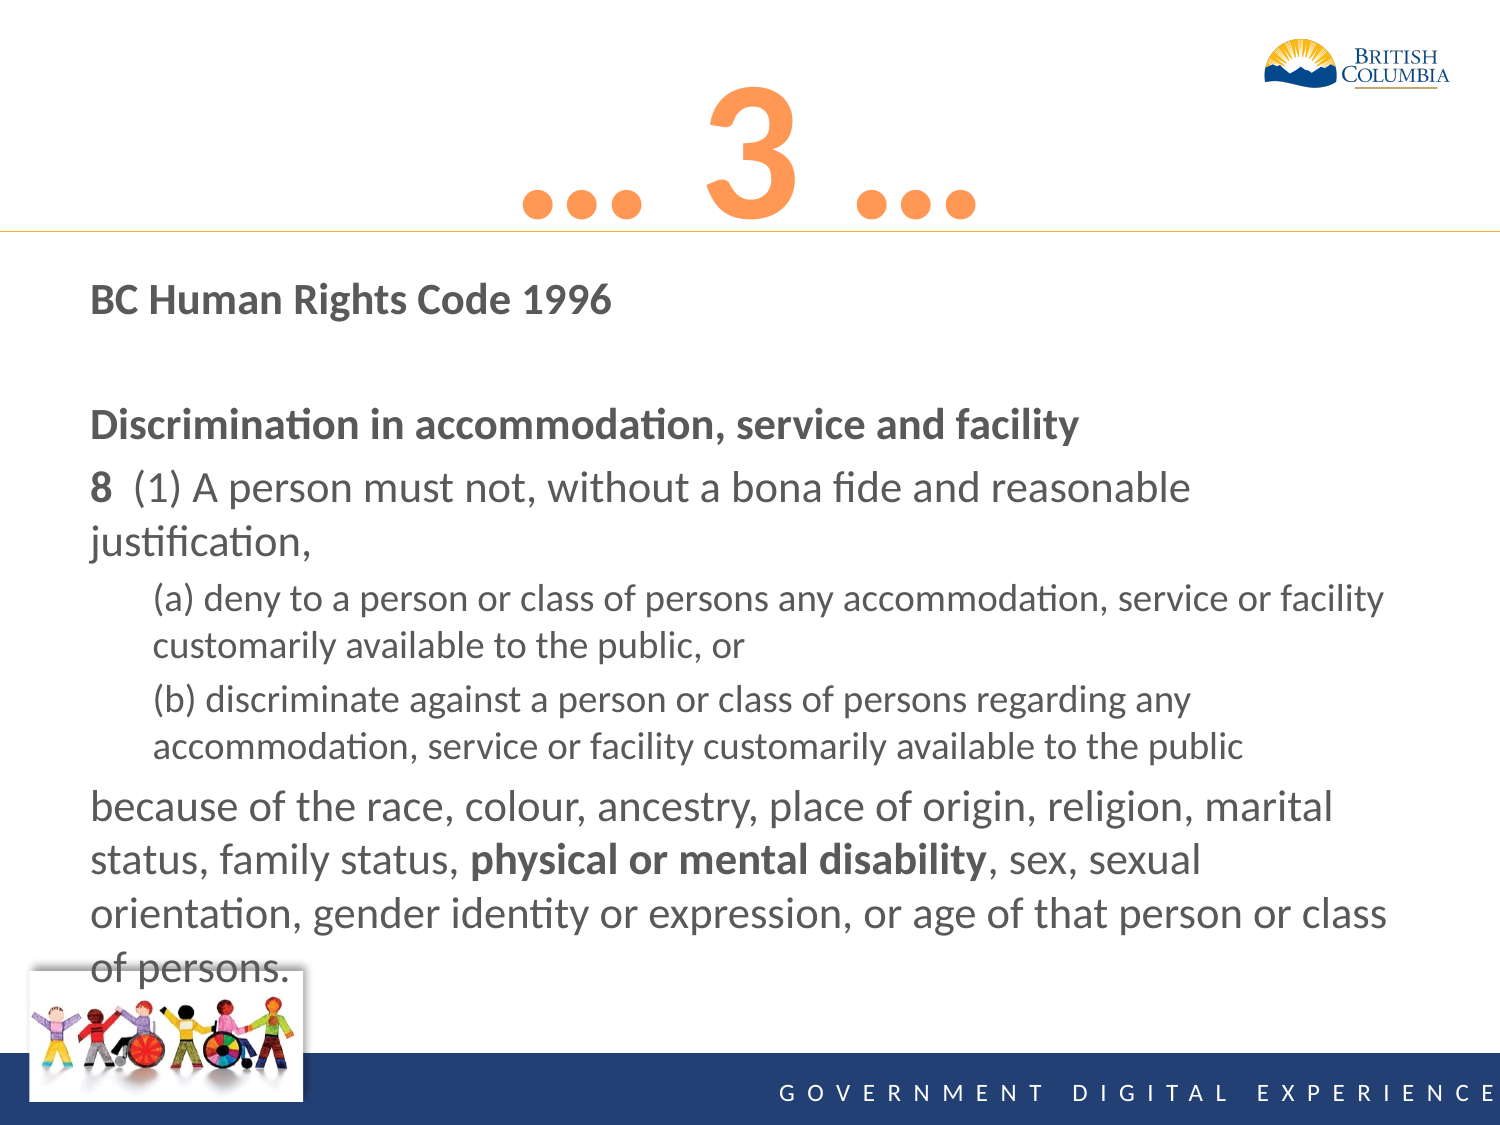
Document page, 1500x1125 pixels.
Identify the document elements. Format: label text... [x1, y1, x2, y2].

picture [29, 971, 304, 1102]
list BC Human Rights Code 1996 Discrimination in accommodation, service and facility 8 (1) A person must not, without a bona fide and reasonable justification, (a) deny to a person or class of persons any accommodation, service or facility customarily available to the public, or (b) discriminate against a person or class of persons regarding any accommodation, service or facility customarily available to the public because of the race, colour, ancestry, place of origin, religion, marital status, family status, physical or mental disability, sex, sexual orientation, gender identity or expression, or age of that person or class of persons. [75, 262, 1425, 1005]
title … 3 … [75, 45, 1425, 233]
